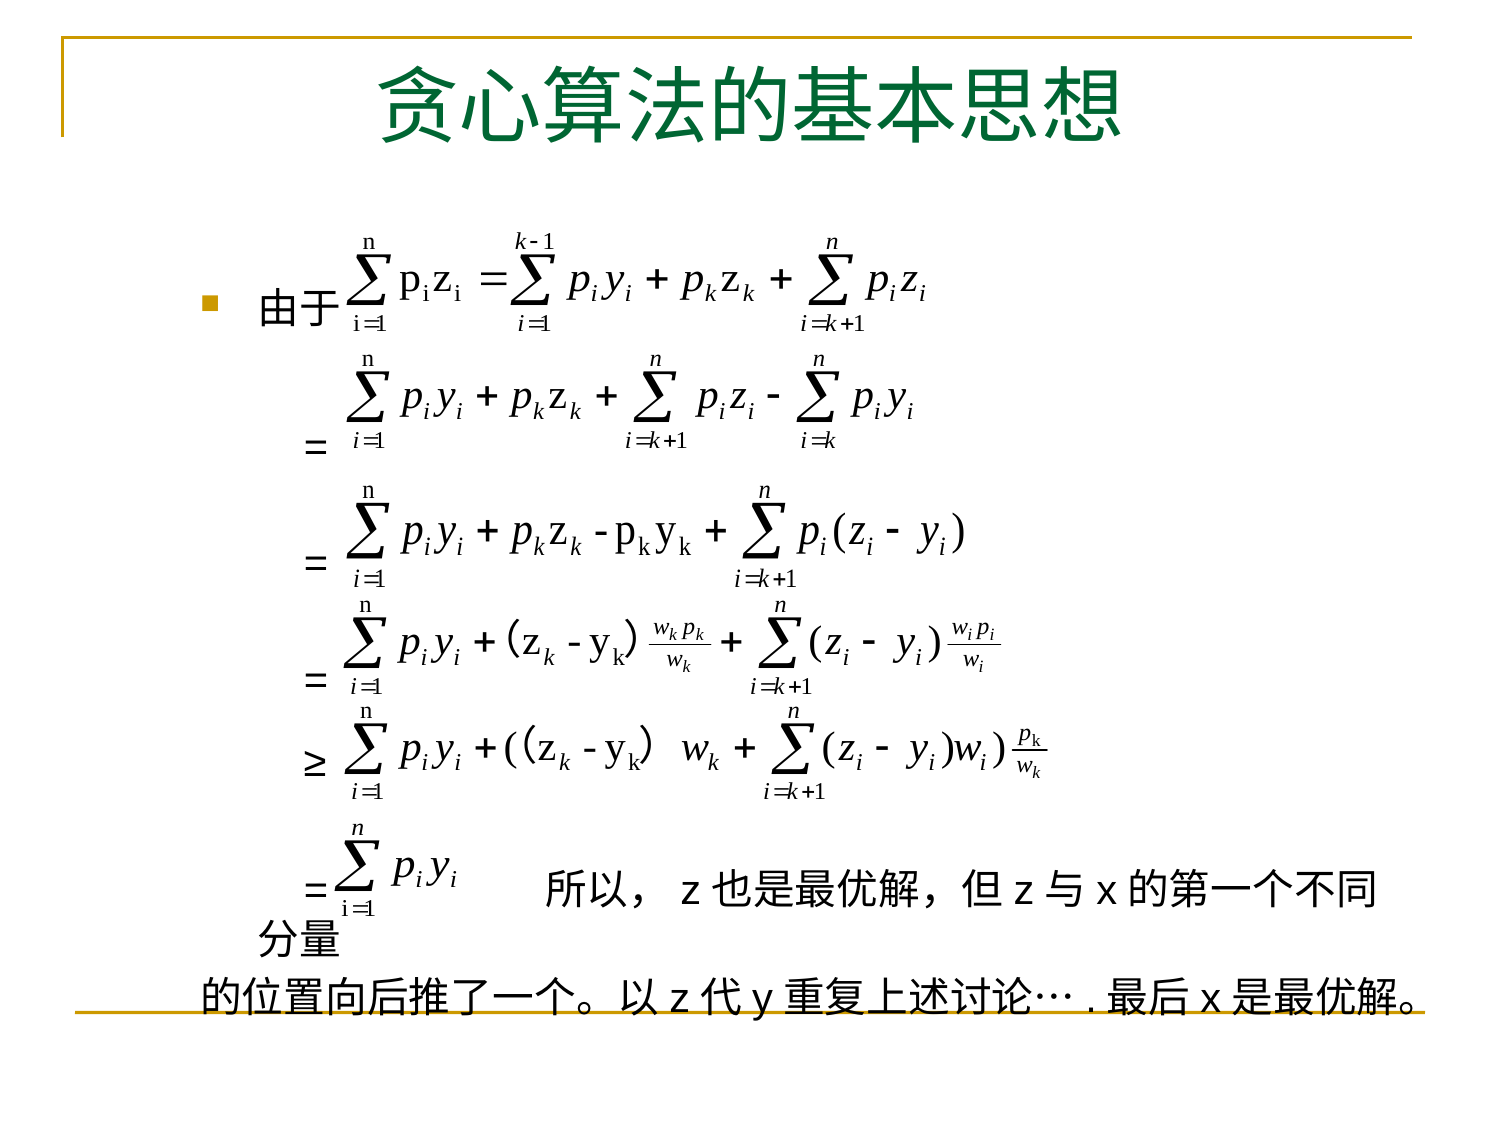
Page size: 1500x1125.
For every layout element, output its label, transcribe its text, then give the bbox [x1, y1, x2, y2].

list 由于 = = = ≥ = 所以，z也是最优解，但z与x的第一个不同分量 的位置向后推了一个。以z代y重复上述讨论….最后x是最优解。 [74, 273, 1426, 1008]
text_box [336, 585, 1009, 690]
title 贪心算法的基本思想 [74, 45, 1426, 233]
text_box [338, 691, 1055, 809]
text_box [339, 339, 926, 458]
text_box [327, 808, 469, 926]
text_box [339, 222, 938, 340]
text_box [340, 468, 973, 584]
